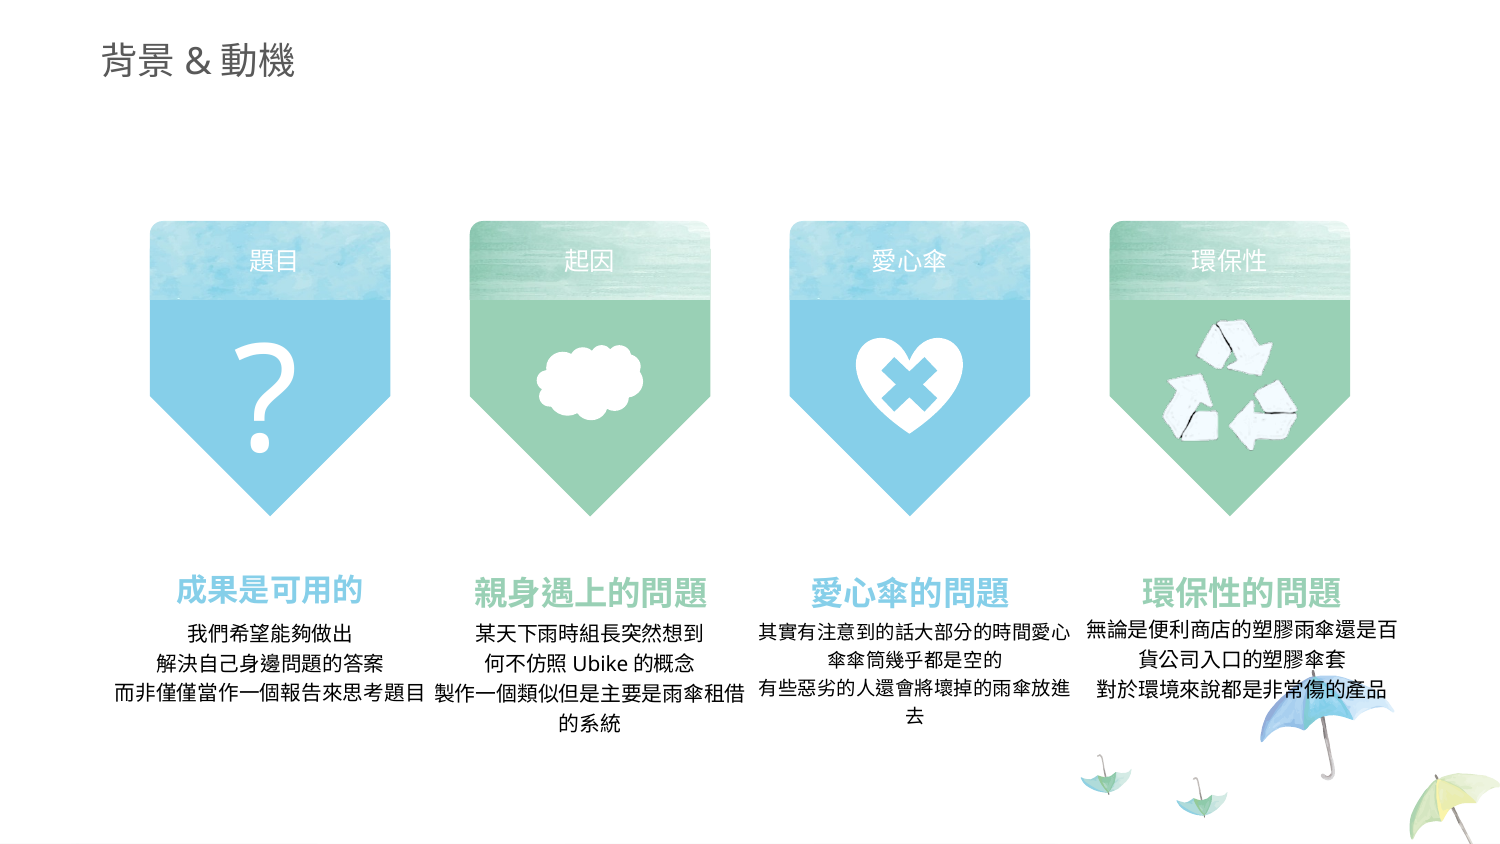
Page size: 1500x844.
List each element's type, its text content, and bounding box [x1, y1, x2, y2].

text_box 背景&動機 [100, 28, 450, 91]
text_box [751, 569, 1074, 728]
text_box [149, 220, 391, 517]
text_box 我們希望能夠做出 解決自己身邊問題的答案 而非僅僅當作一個報告來思考題目 [112, 615, 426, 706]
text_box 成果是可用的 [111, 569, 426, 608]
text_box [1109, 220, 1351, 517]
picture [1080, 669, 1500, 844]
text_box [1083, 569, 1401, 710]
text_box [789, 220, 1031, 517]
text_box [469, 220, 711, 517]
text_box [431, 555, 750, 739]
